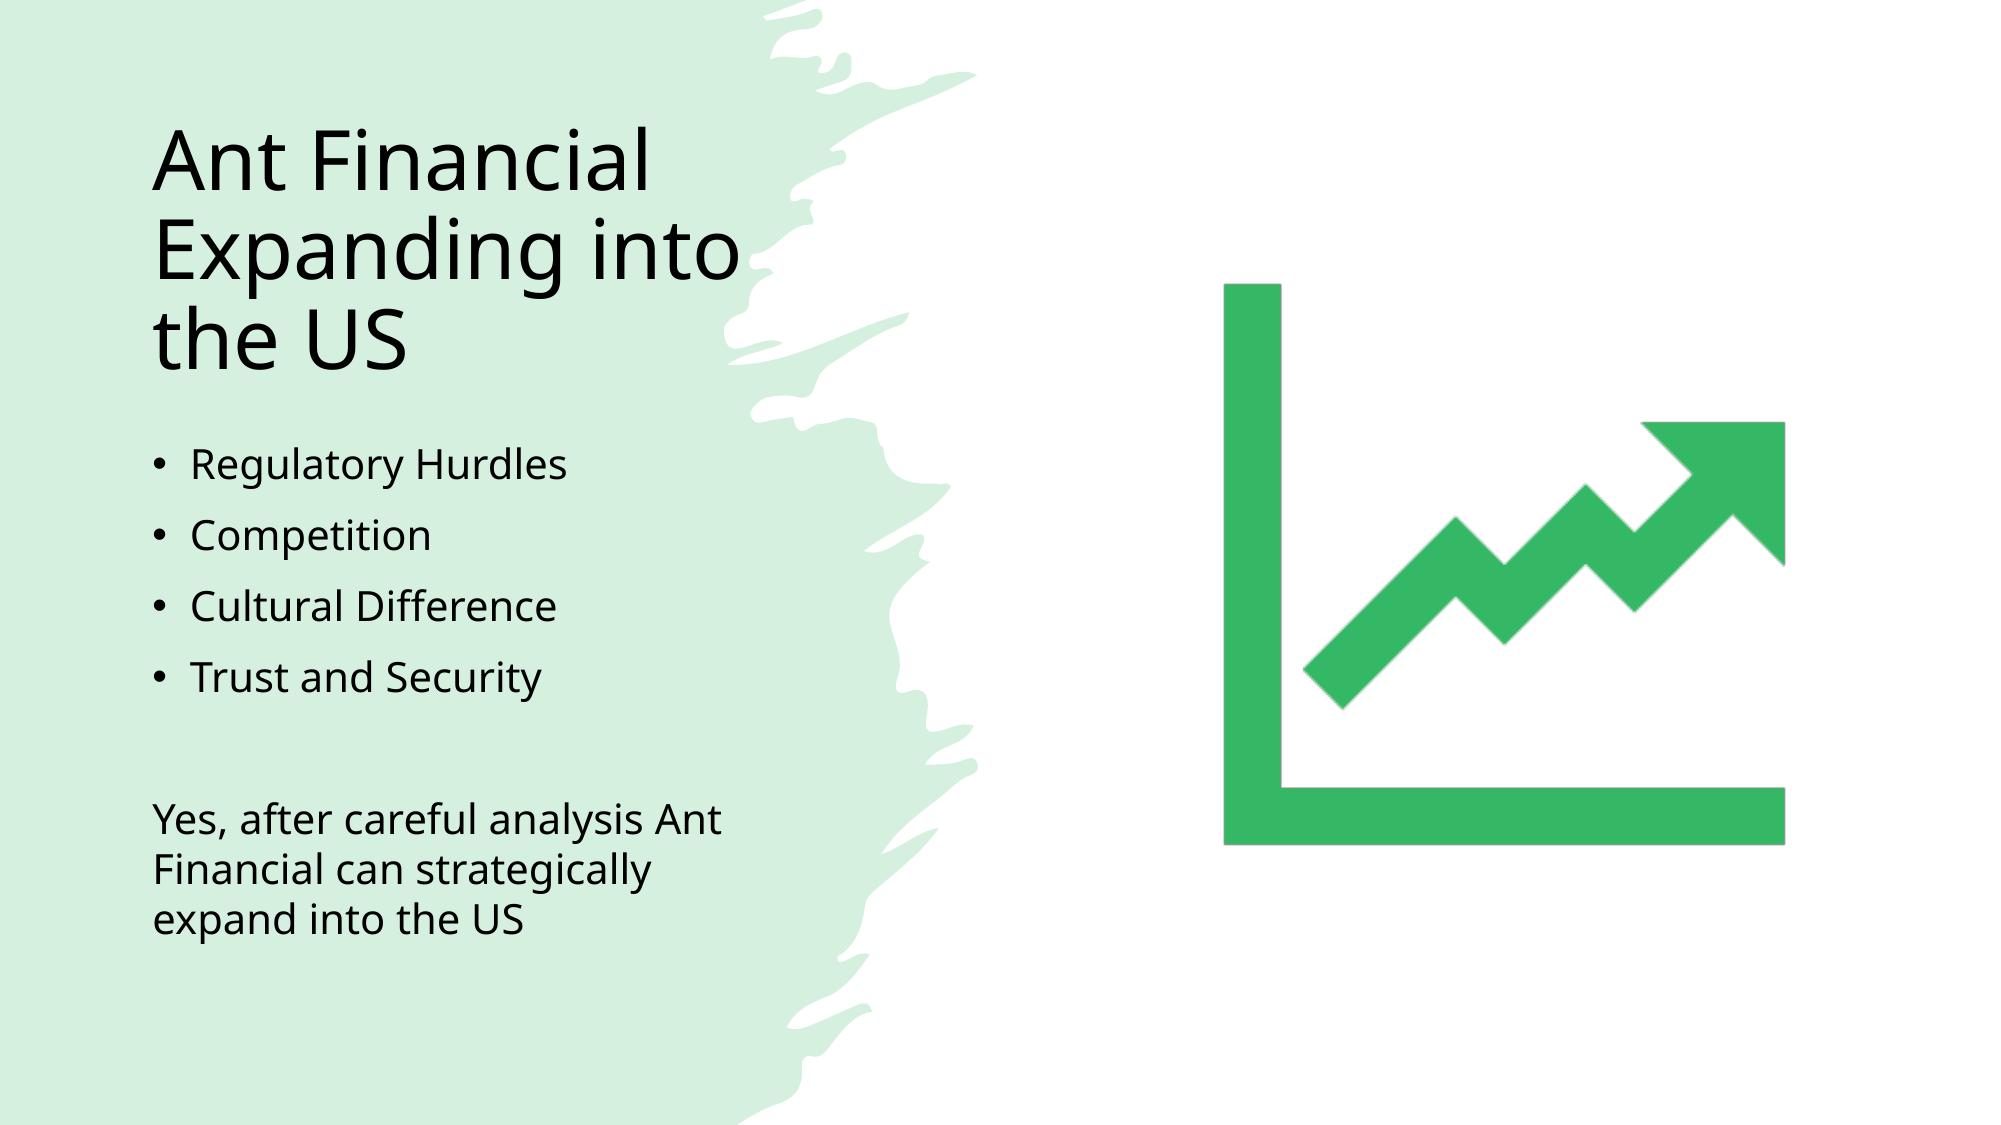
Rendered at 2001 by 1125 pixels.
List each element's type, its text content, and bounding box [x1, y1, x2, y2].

list Regulatory Hurdles Competition Cultural Difference Trust and Security Yes, after careful analysis Ant Financial can strategically expand into the US [137, 430, 776, 1014]
text_box [0, 0, 980, 1125]
text_box [741, 0, 2000, 1125]
title Ant Financial Expanding into the US [137, 105, 776, 401]
picture [1115, 175, 1895, 955]
